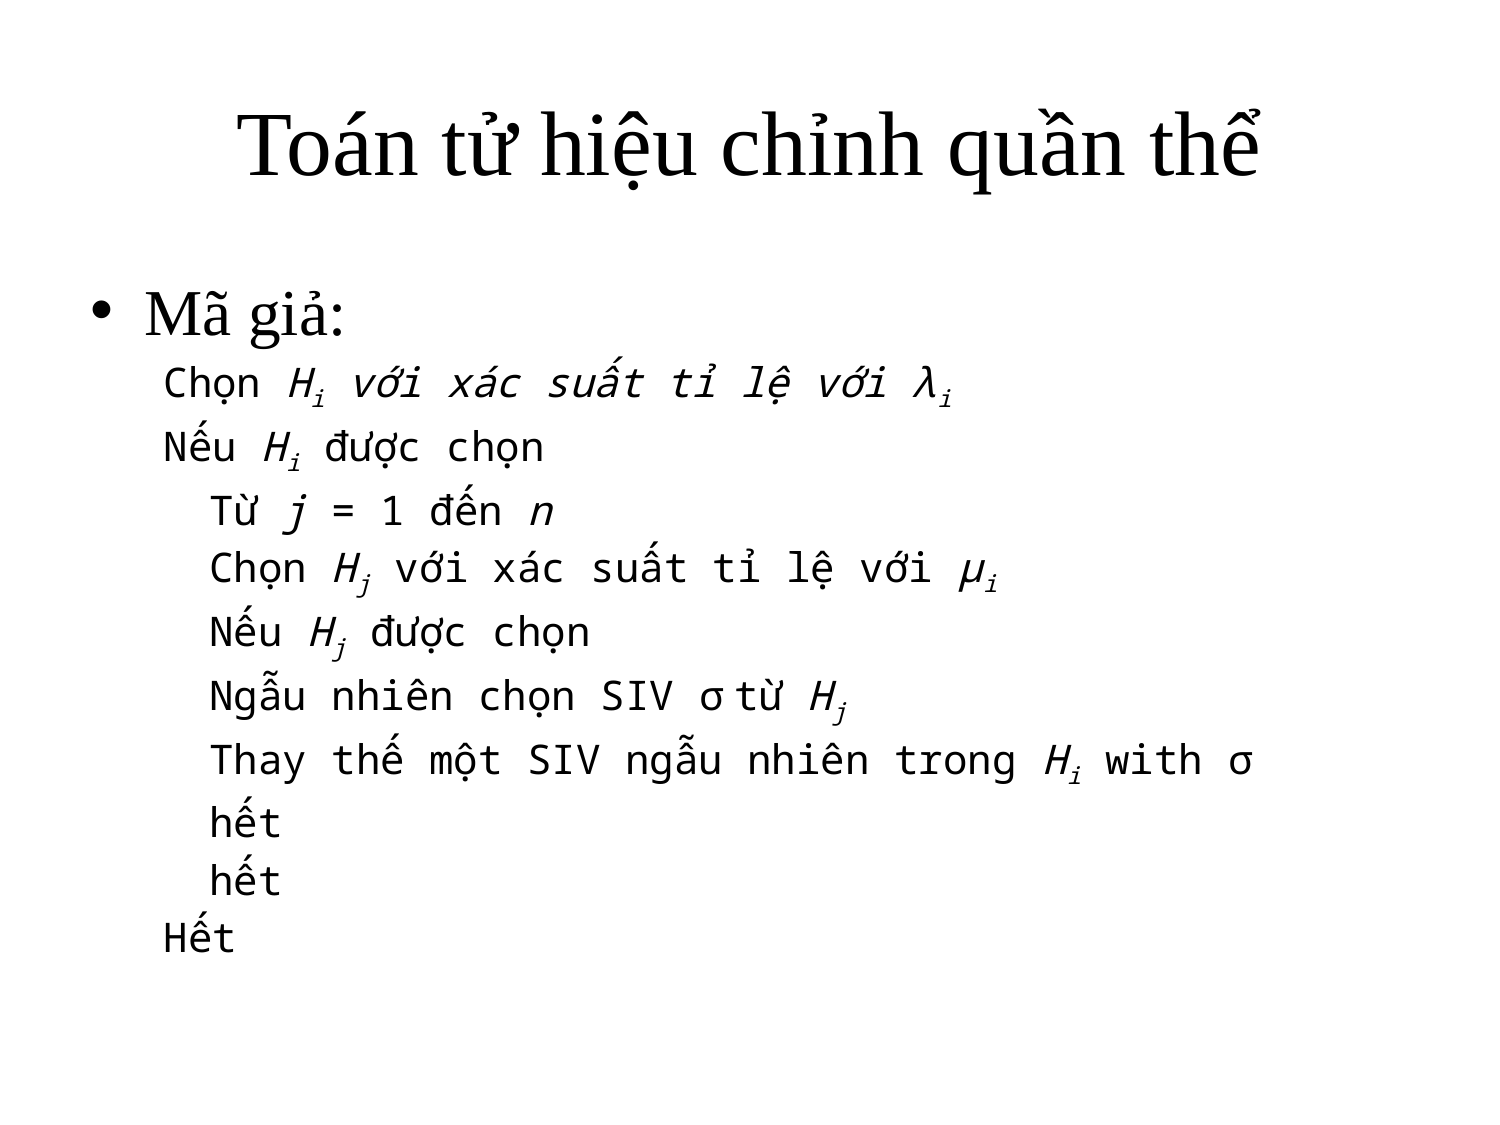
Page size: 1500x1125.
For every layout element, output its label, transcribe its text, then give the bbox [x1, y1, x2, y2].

title Toán tử hiệu chỉnh quần thể [75, 45, 1425, 233]
list Mã giả: Chọn Hi với xác suất tỉ lệ với λi Nếu Hi được chọn Từ j = 1 đến n Chọn Hj với xác suất tỉ lệ với μi Nếu Hj được chọn Ngẫu nhiên chọn SIV σ từ Hj Thay thế một SIV ngẫu nhiên trong Hi with σ hết hết Hết [75, 262, 1425, 1005]
